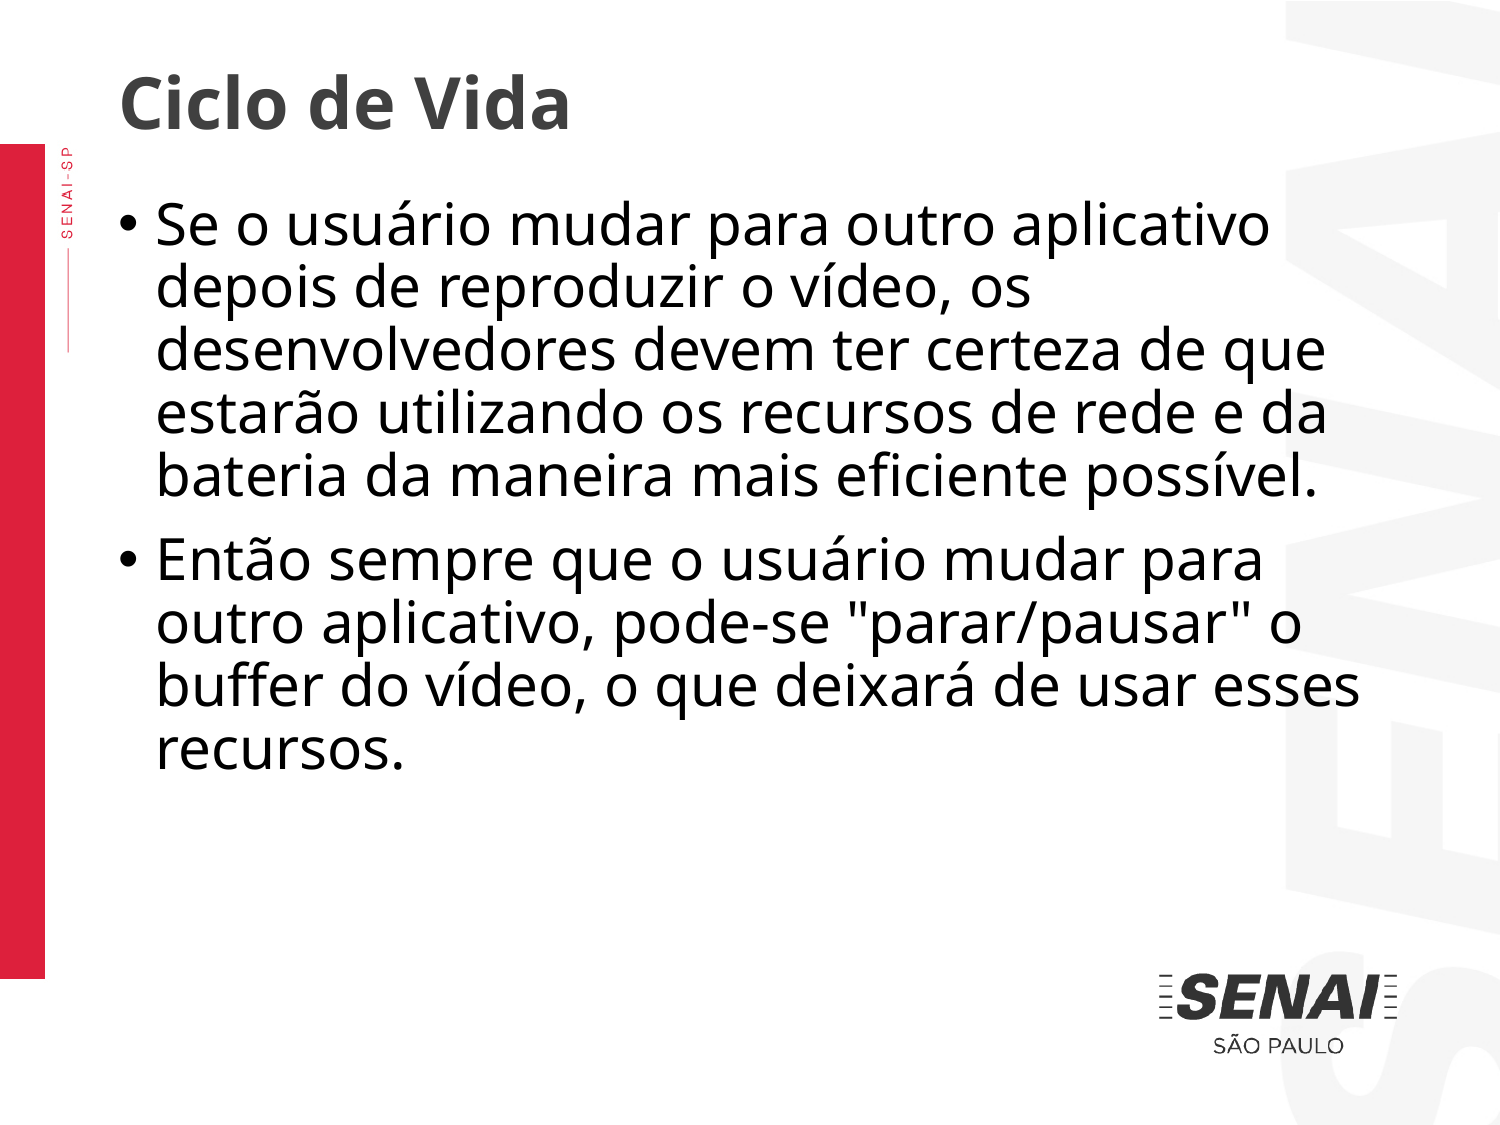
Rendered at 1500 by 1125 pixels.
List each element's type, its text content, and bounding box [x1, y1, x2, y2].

picture [0, 0, 1500, 1125]
list Se o usuário mudar para outro aplicativo depois de reproduzir o vídeo, os desenvolvedores devem ter certeza de que estarão utilizando os recursos de rede e da bateria da maneira mais eficiente possível. Então sempre que o usuário mudar para outro aplicativo, pode-se "parar/pausar" o buffer do vídeo, o que deixará de usar esses recursos. [103, 187, 1397, 1014]
list Ciclo de Vida [103, 59, 1397, 153]
